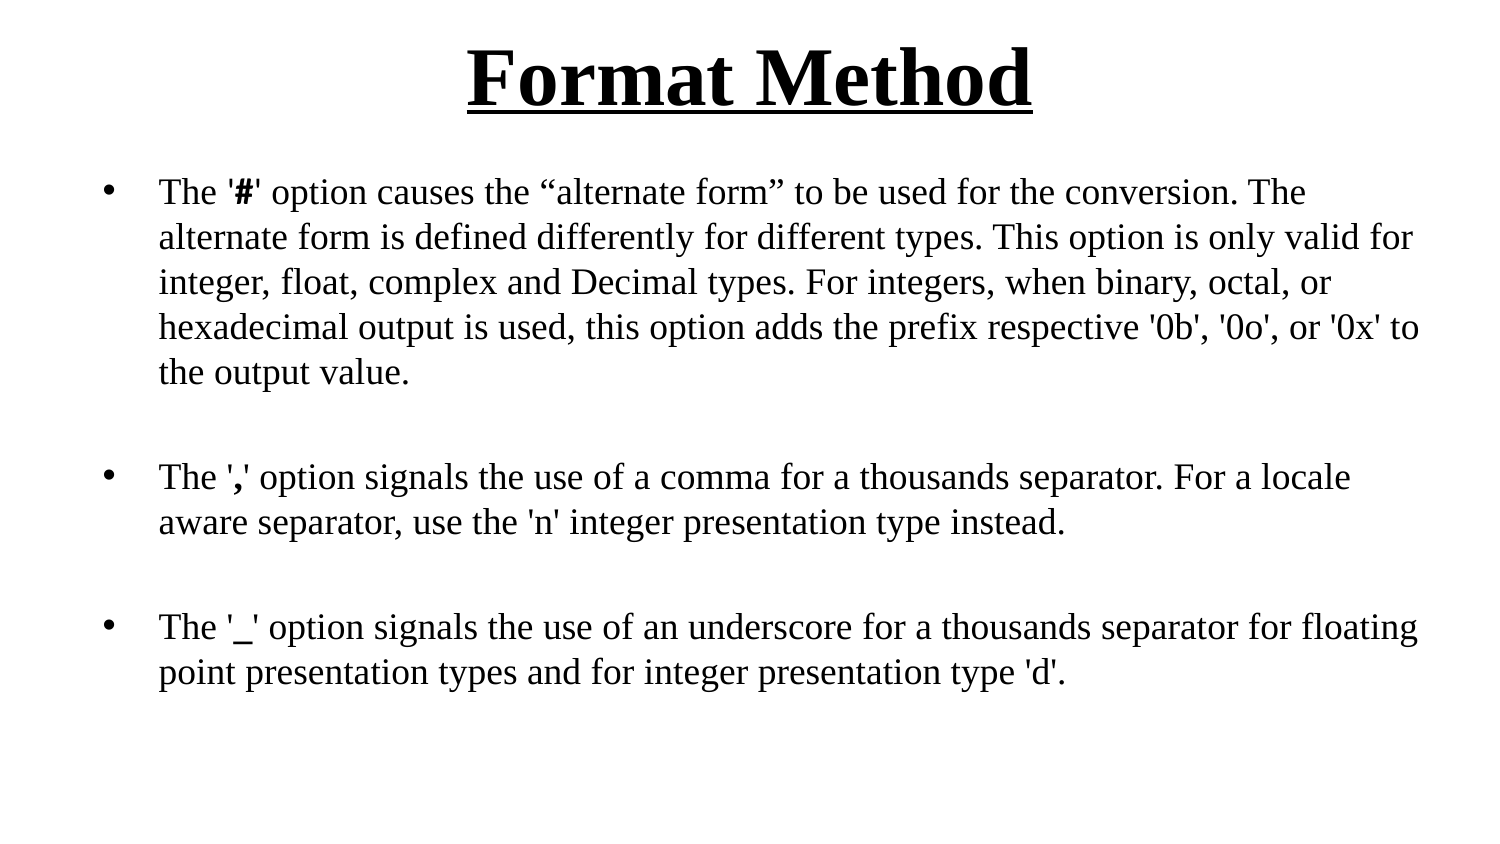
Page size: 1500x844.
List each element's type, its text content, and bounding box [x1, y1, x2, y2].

list The '#' option causes the “alternate form” to be used for the conversion. The alternate form is defined differently for different types. This option is only valid for integer, float, complex and Decimal types. For integers, when binary, octal, or hexadecimal output is used, this option adds the prefix respective '0b', '0o', or '0x' to the output value. The ',' option signals the use of a comma for a thousands separator. For a locale aware separator, use the 'n' integer presentation type instead. The '_' option signals the use of an underscore for a thousands separator for floating point presentation types and for integer presentation type 'd'. [87, 159, 1438, 785]
title Format Method [75, 9, 1425, 135]
